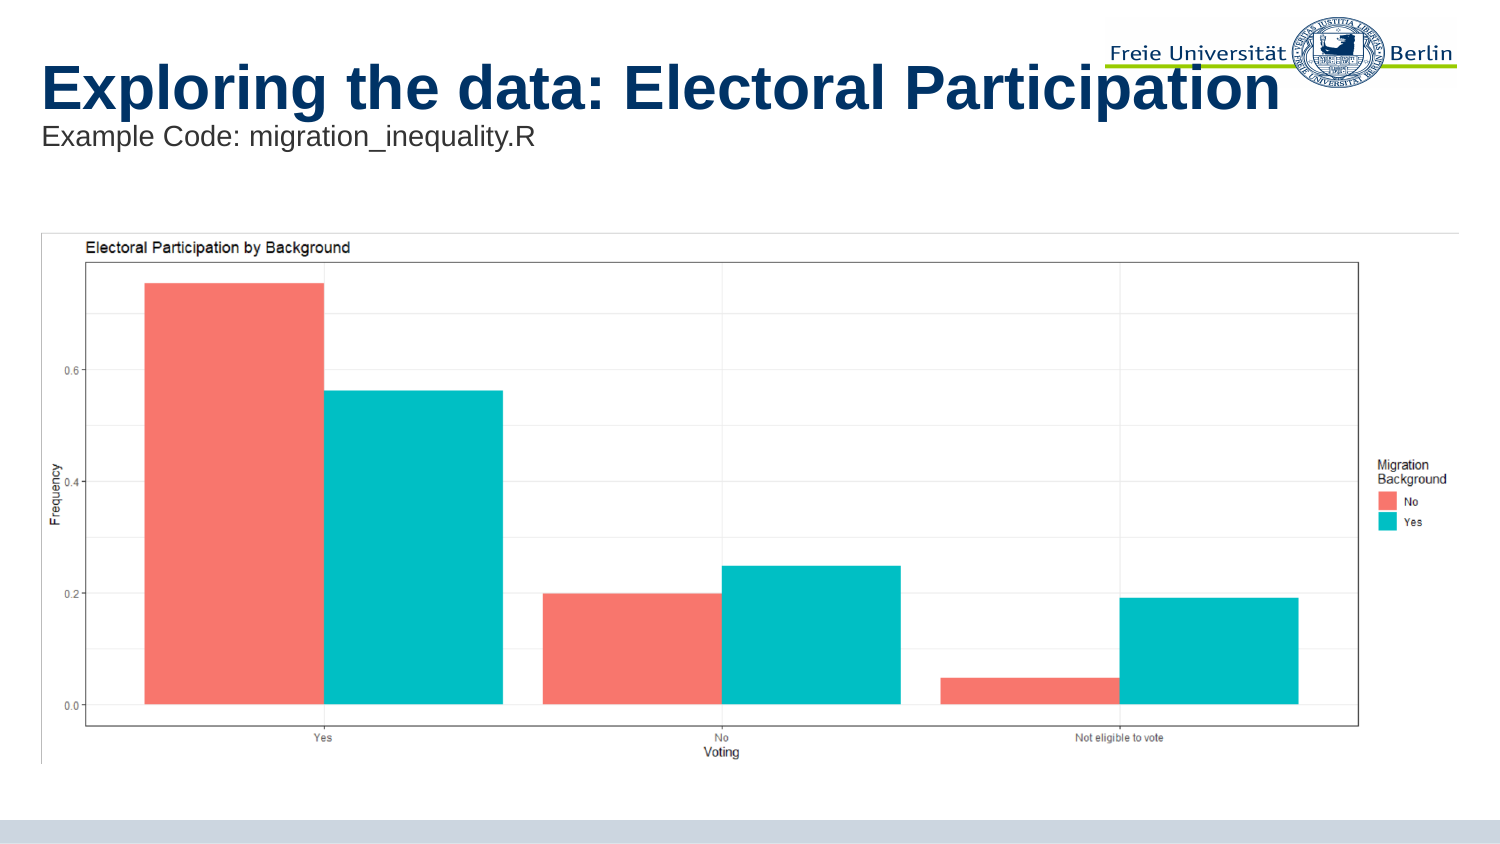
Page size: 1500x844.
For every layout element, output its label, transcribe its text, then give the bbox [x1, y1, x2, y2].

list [40, 232, 1460, 765]
picture [1105, 17, 1457, 88]
title Exploring the data: Electoral Participation Example Code: migration_inequality.R [40, 116, 1460, 170]
